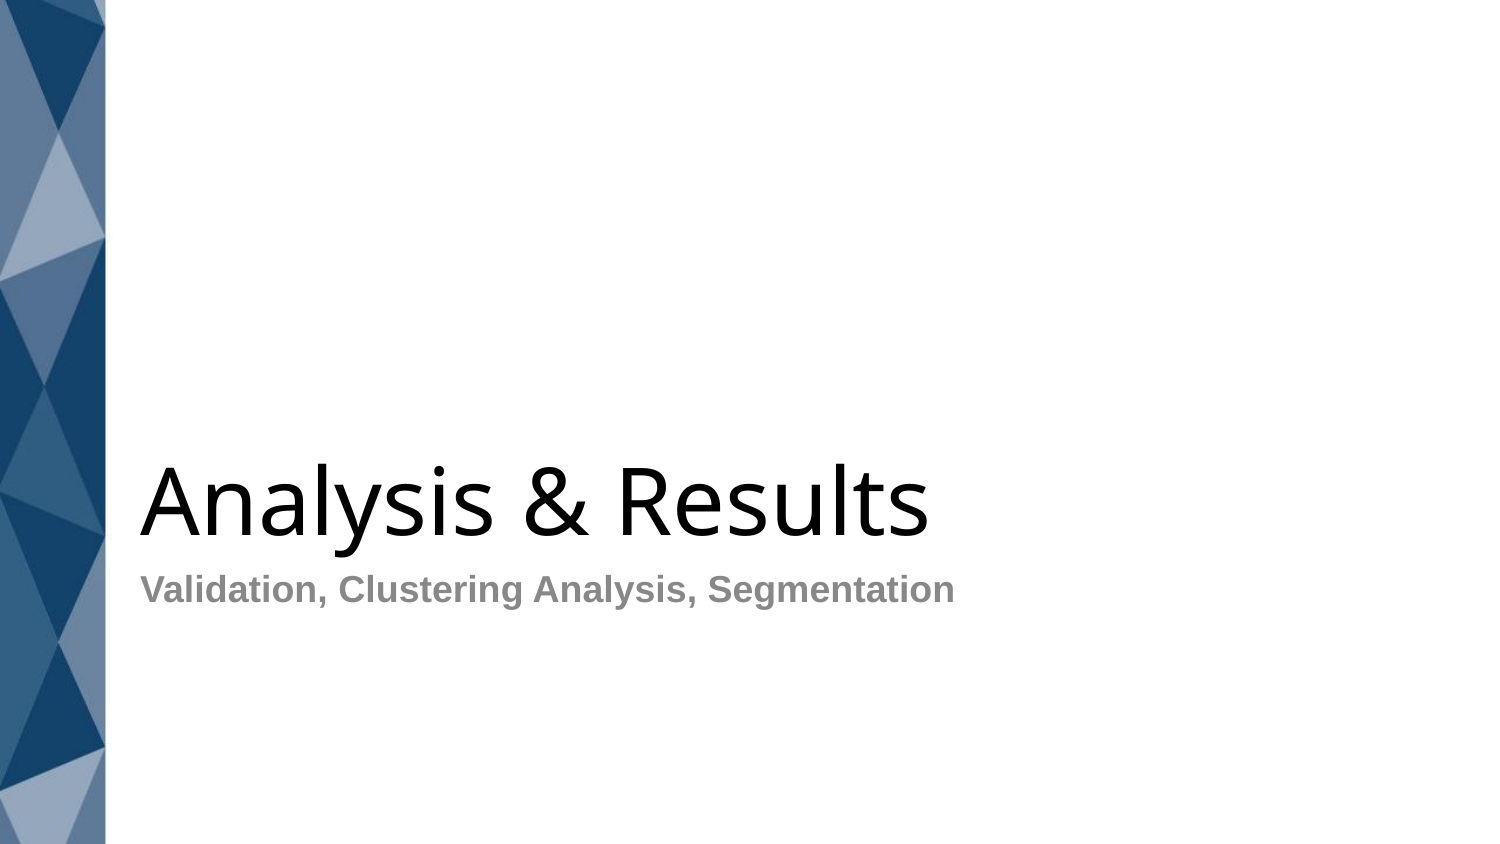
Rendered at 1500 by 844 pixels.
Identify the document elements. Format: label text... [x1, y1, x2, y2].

list Validation, Clustering Analysis, Segmentation [128, 564, 1397, 750]
title Analysis & Results [128, 210, 1397, 562]
picture [0, 0, 1500, 844]
